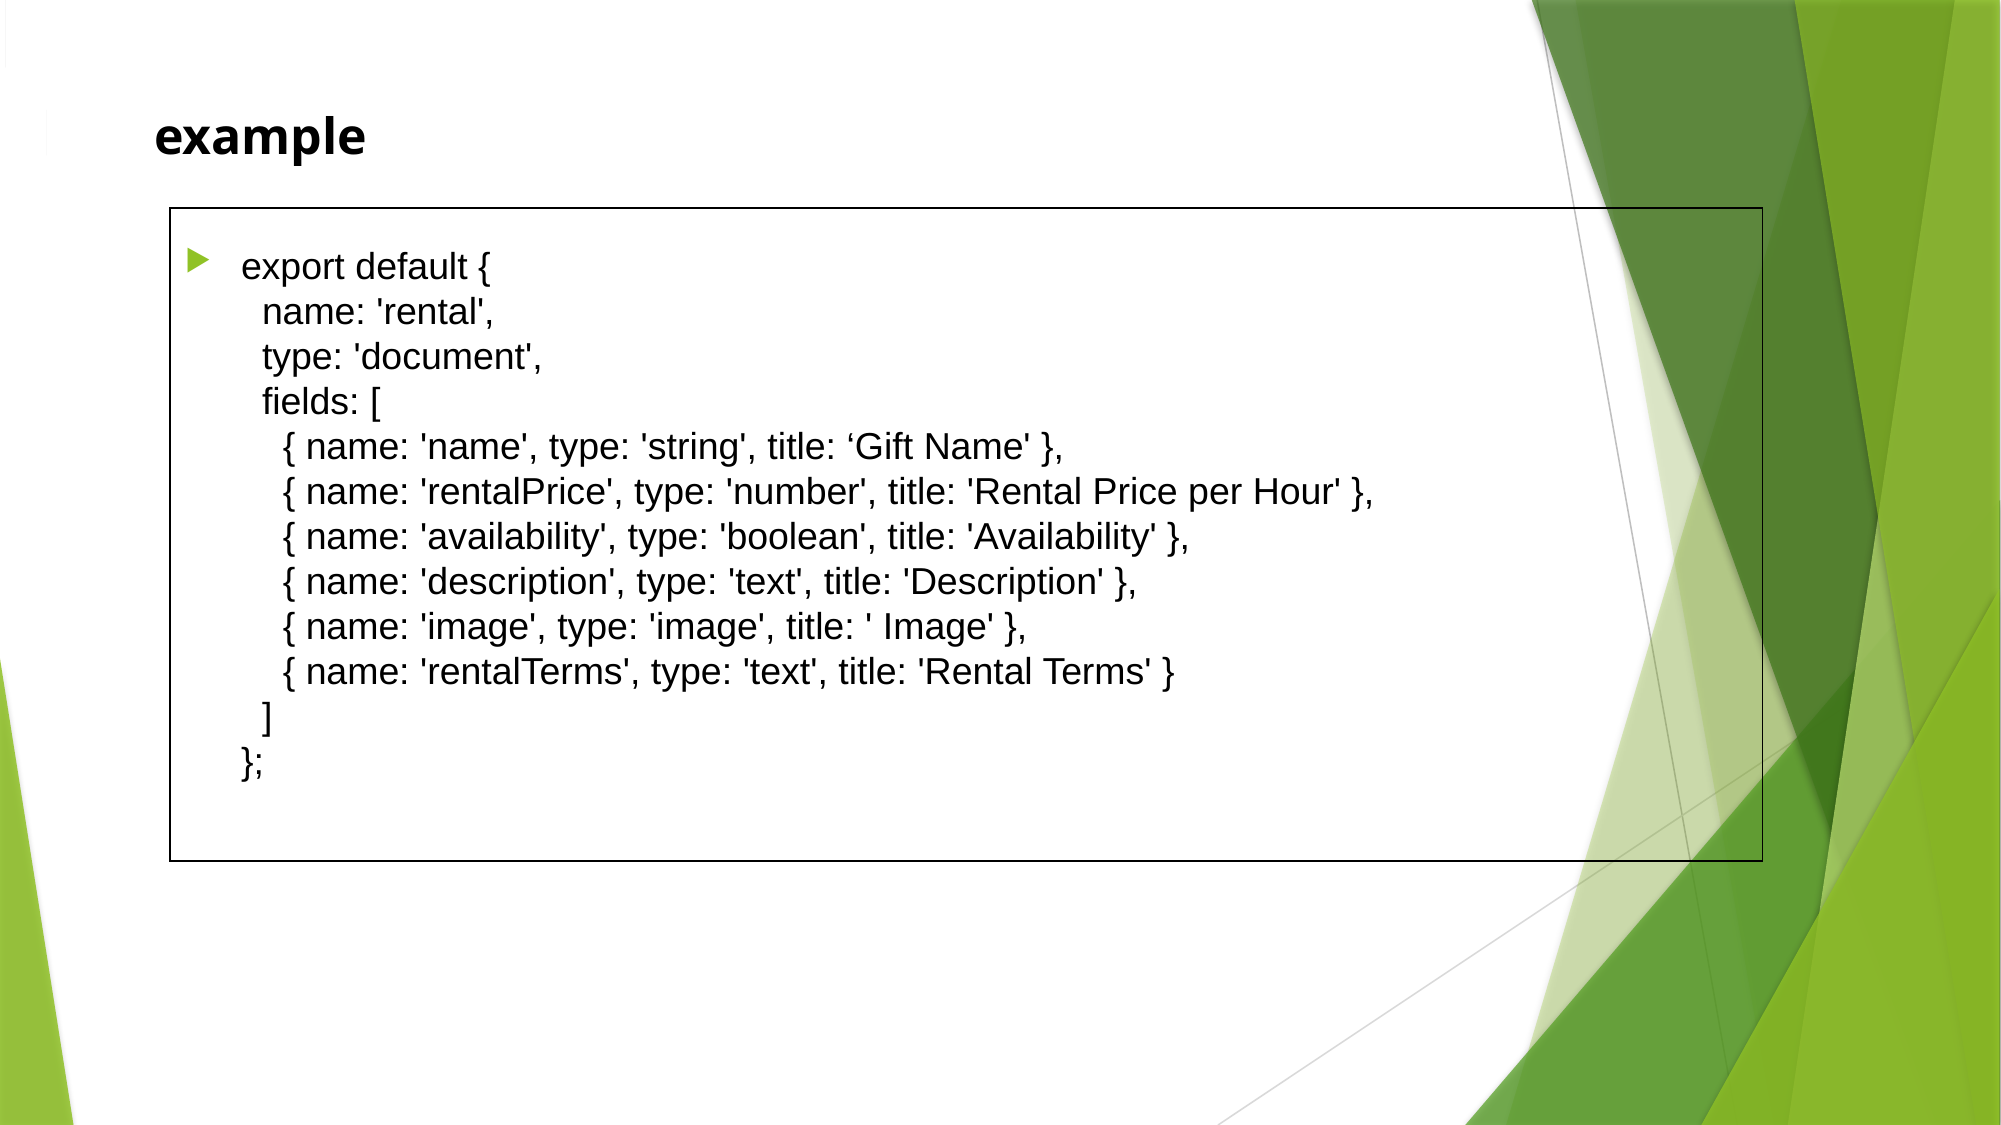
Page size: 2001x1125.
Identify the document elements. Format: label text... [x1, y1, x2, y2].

text_box example [139, 97, 386, 172]
list export default { name: 'rental', type: 'document', fields: [ { name: 'name', type: 'string', title: ‘Gift Name' }, { name: 'rentalPrice', type: 'number', title: 'Rental Price per Hour' }, { name: 'availability', type: 'boolean', title: 'Availability' }, { name: 'description', type: 'text', title: 'Description' }, { name: 'image', type: 'image', title: ' Image' }, { name: 'rentalTerms', type: 'text', title: 'Rental Terms' } ] }; [169, 208, 1763, 861]
